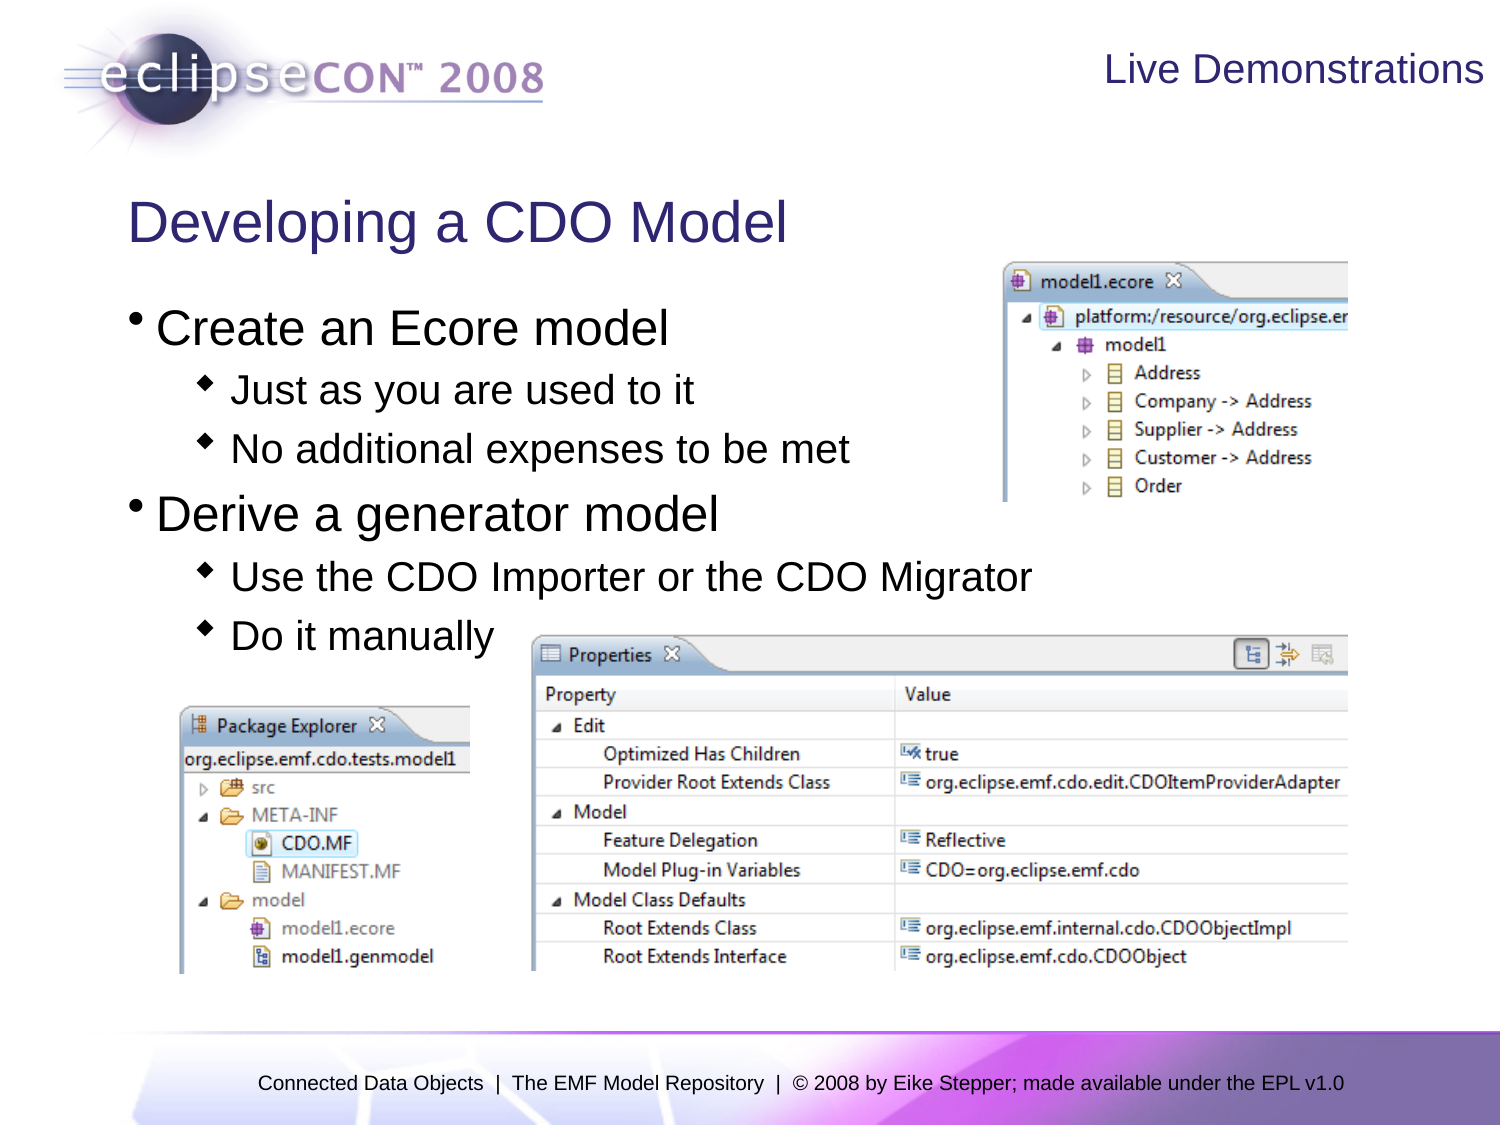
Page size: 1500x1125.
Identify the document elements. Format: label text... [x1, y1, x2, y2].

picture [0, 1031, 1500, 1125]
picture [1000, 257, 1348, 502]
list Create an Ecore model Just as you are used to it No additional expenses to be met Derive a generator model Use the CDO Importer or the CDO Migrator Do it manually [112, 287, 1388, 1001]
picture [175, 702, 470, 974]
title Developing a CDO Model [112, 174, 1388, 263]
picture [530, 632, 1348, 971]
picture [30, 0, 577, 159]
text_box Live Demonstrations [574, 23, 1500, 111]
